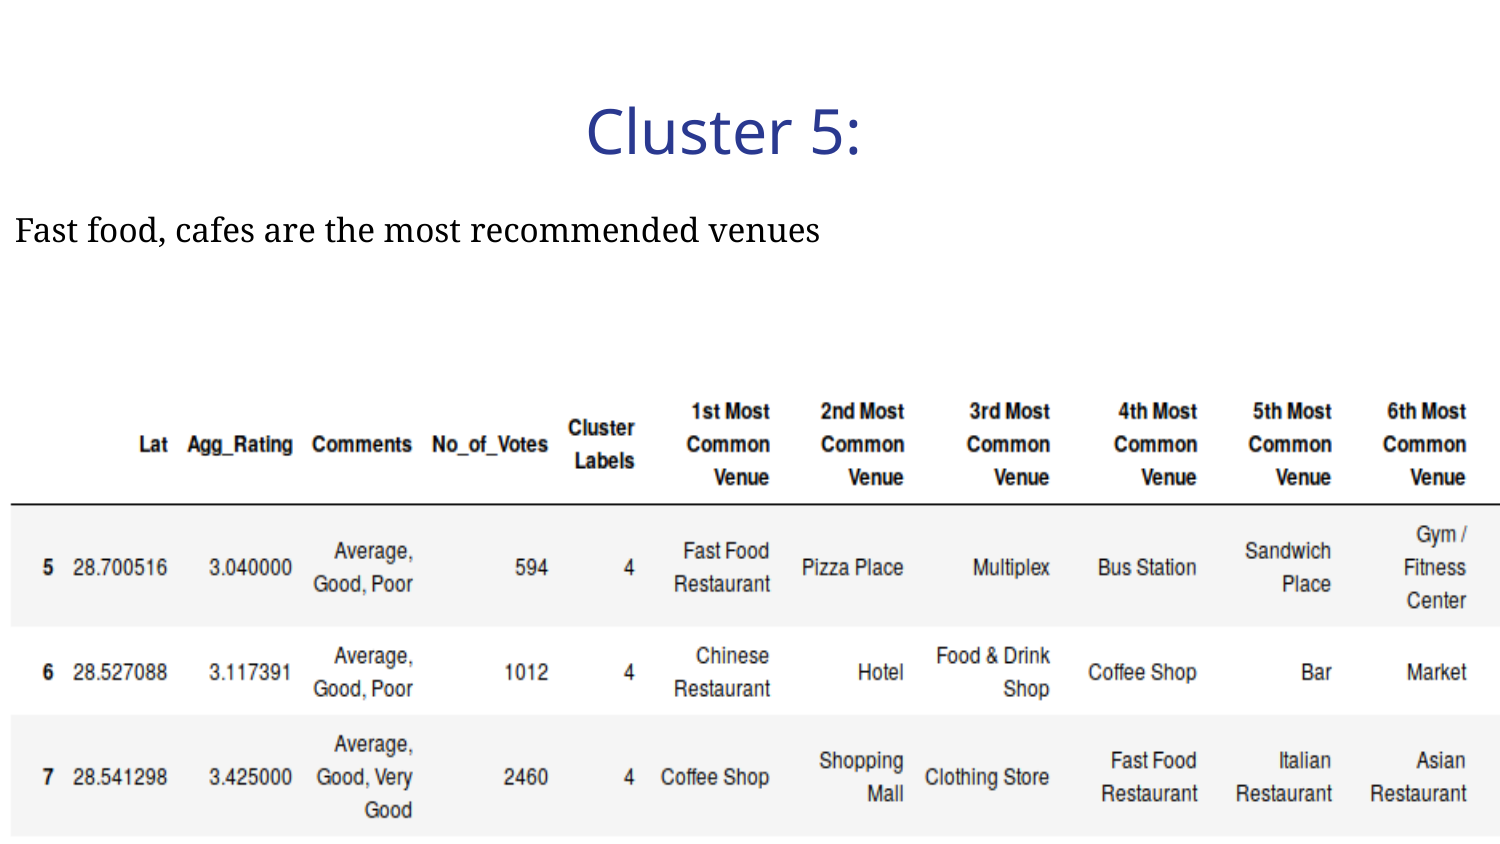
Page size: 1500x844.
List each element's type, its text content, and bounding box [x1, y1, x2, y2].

picture [0, 376, 1500, 844]
text_box Cluster 5: [65, 88, 1383, 193]
text_box Fast food, cafes are the most recommended venues [0, 193, 1500, 352]
